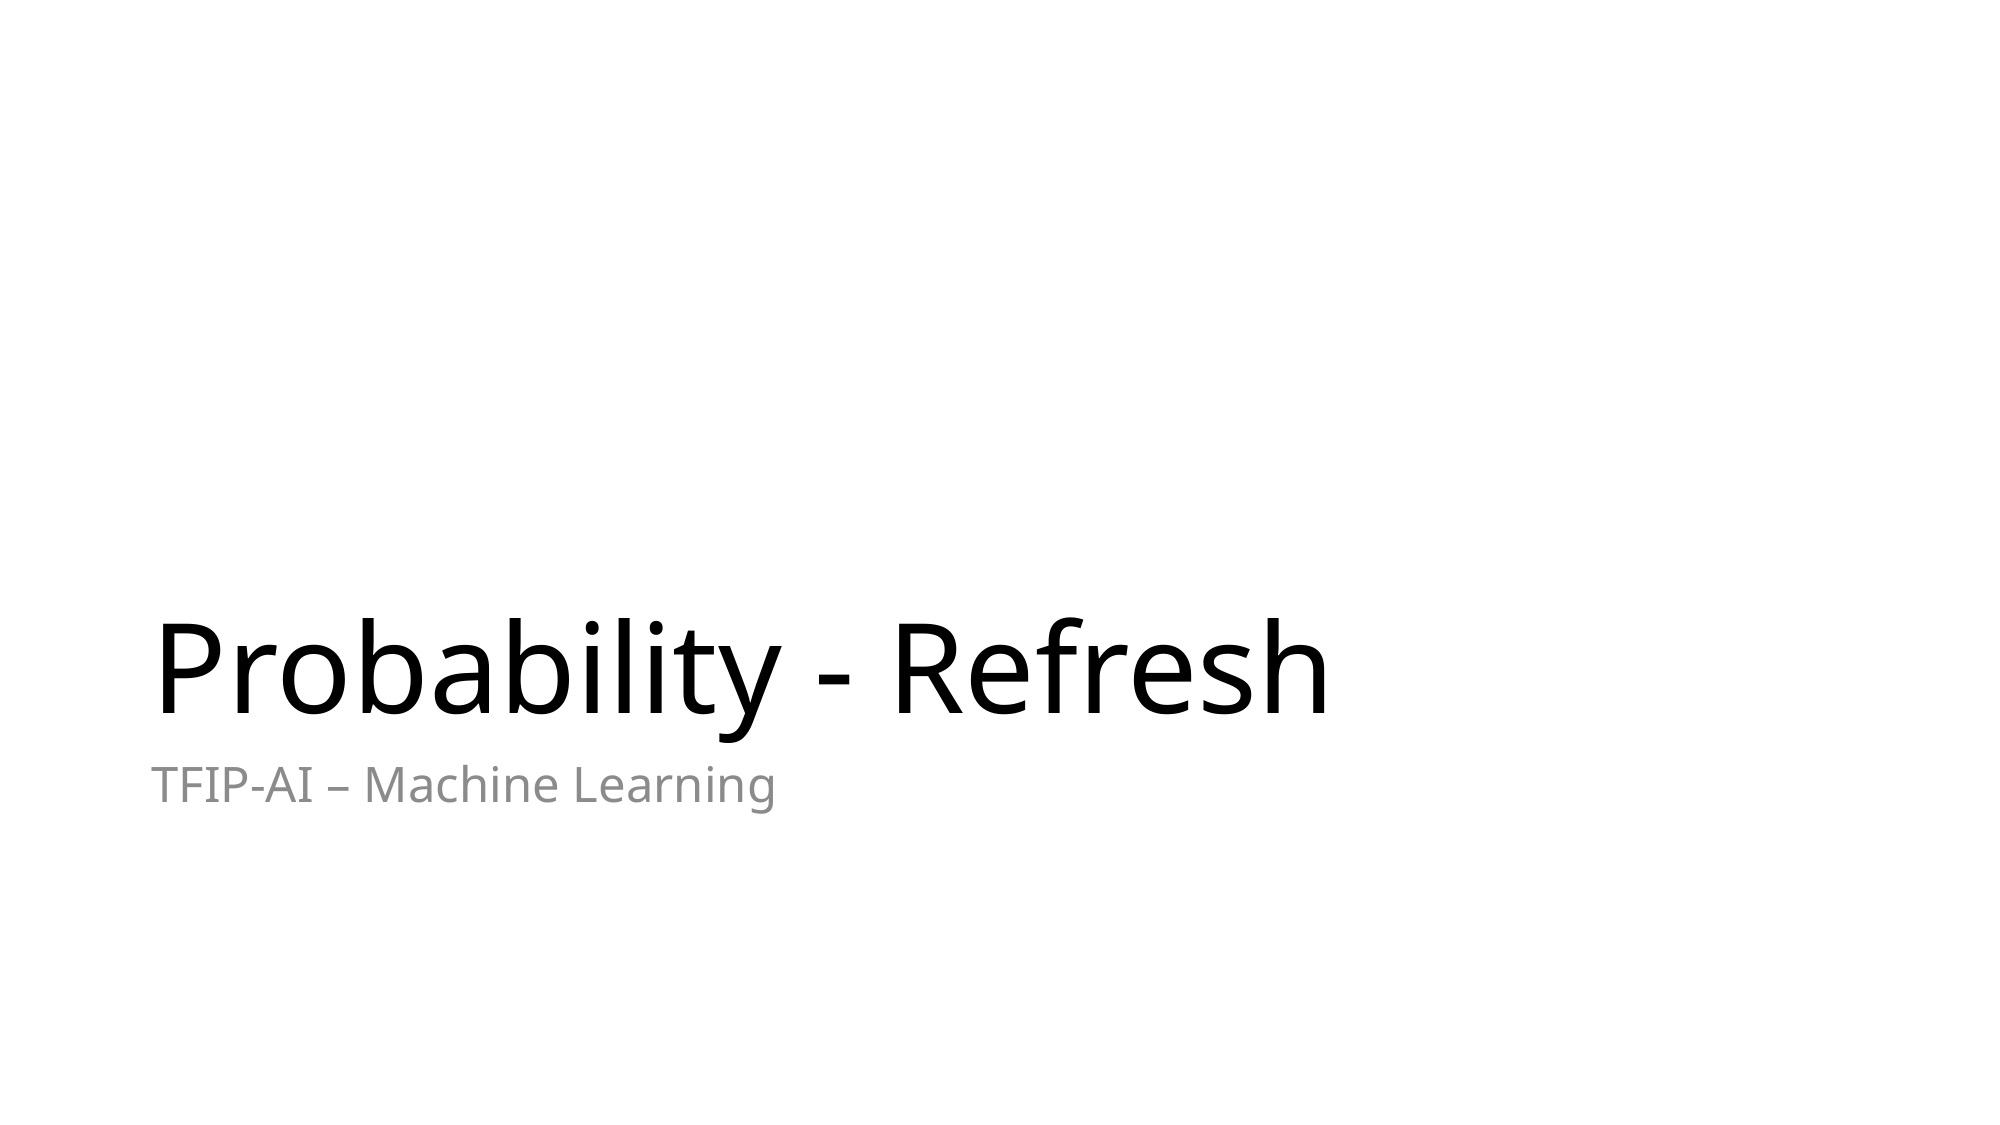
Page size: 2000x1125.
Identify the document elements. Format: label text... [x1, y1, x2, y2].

list TFIP-AI – Machine Learning [136, 752, 1861, 999]
title Probability - Refresh [136, 280, 1861, 749]
